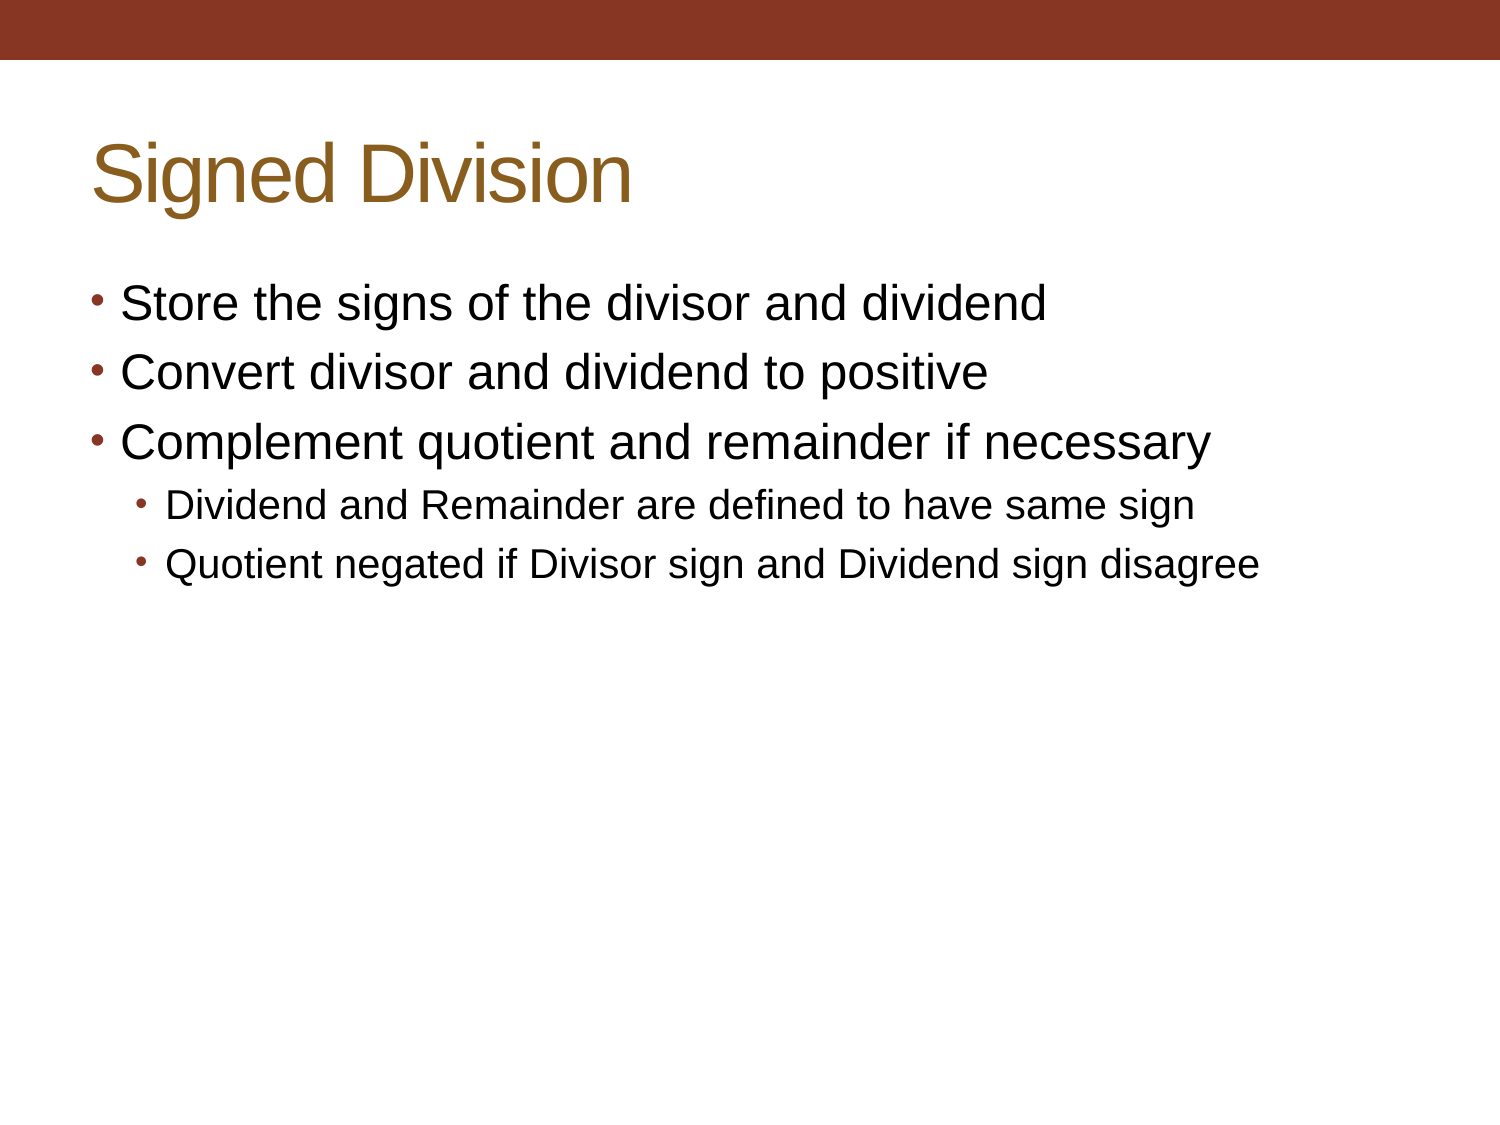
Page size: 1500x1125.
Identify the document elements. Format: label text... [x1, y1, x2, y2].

list Store the signs of the divisor and dividend Convert divisor and dividend to positive Complement quotient and remainder if necessary Dividend and Remainder are defined to have same sign Quotient negated if Divisor sign and Dividend sign disagree [75, 262, 1425, 1063]
title Signed Division [75, 87, 1425, 250]
